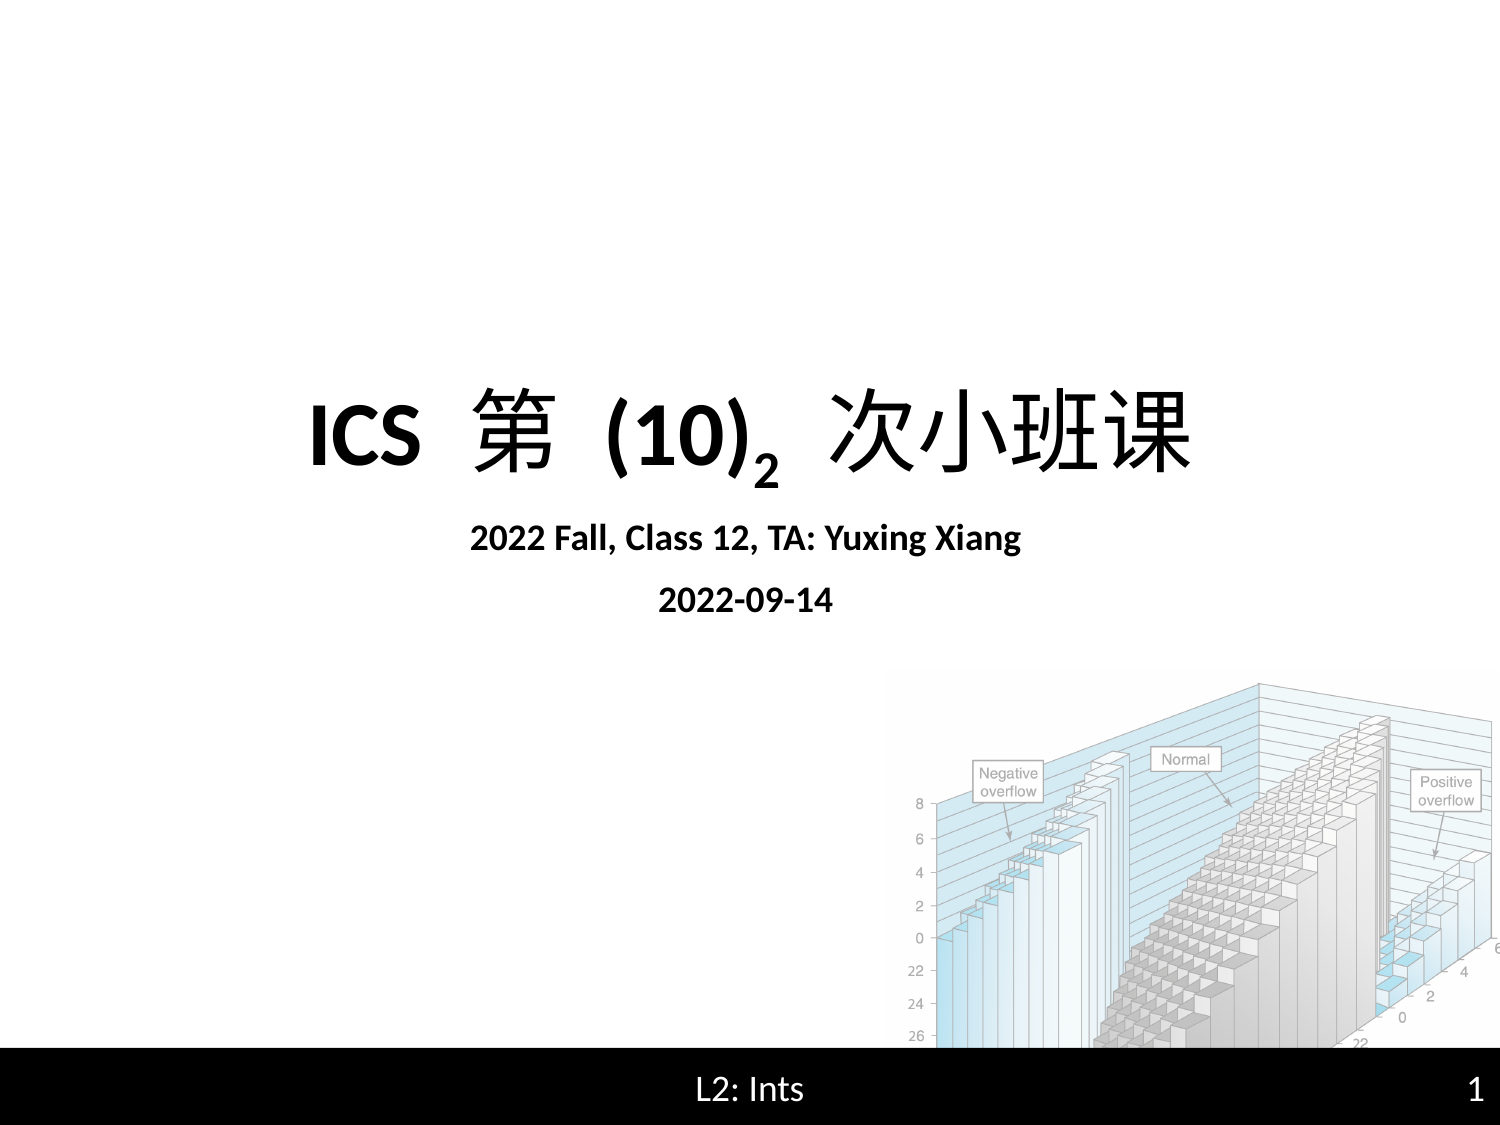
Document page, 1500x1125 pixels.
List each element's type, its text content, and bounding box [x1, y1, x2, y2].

picture [886, 666, 1500, 1125]
text_box L2: Ints [0, 1047, 886, 1125]
title ICS 第 (10)2 次小班课 [112, 104, 1388, 496]
subtitle 2022 Fall, Class 12, TA: Yuxing Xiang 2022-09-14 [187, 511, 1313, 783]
